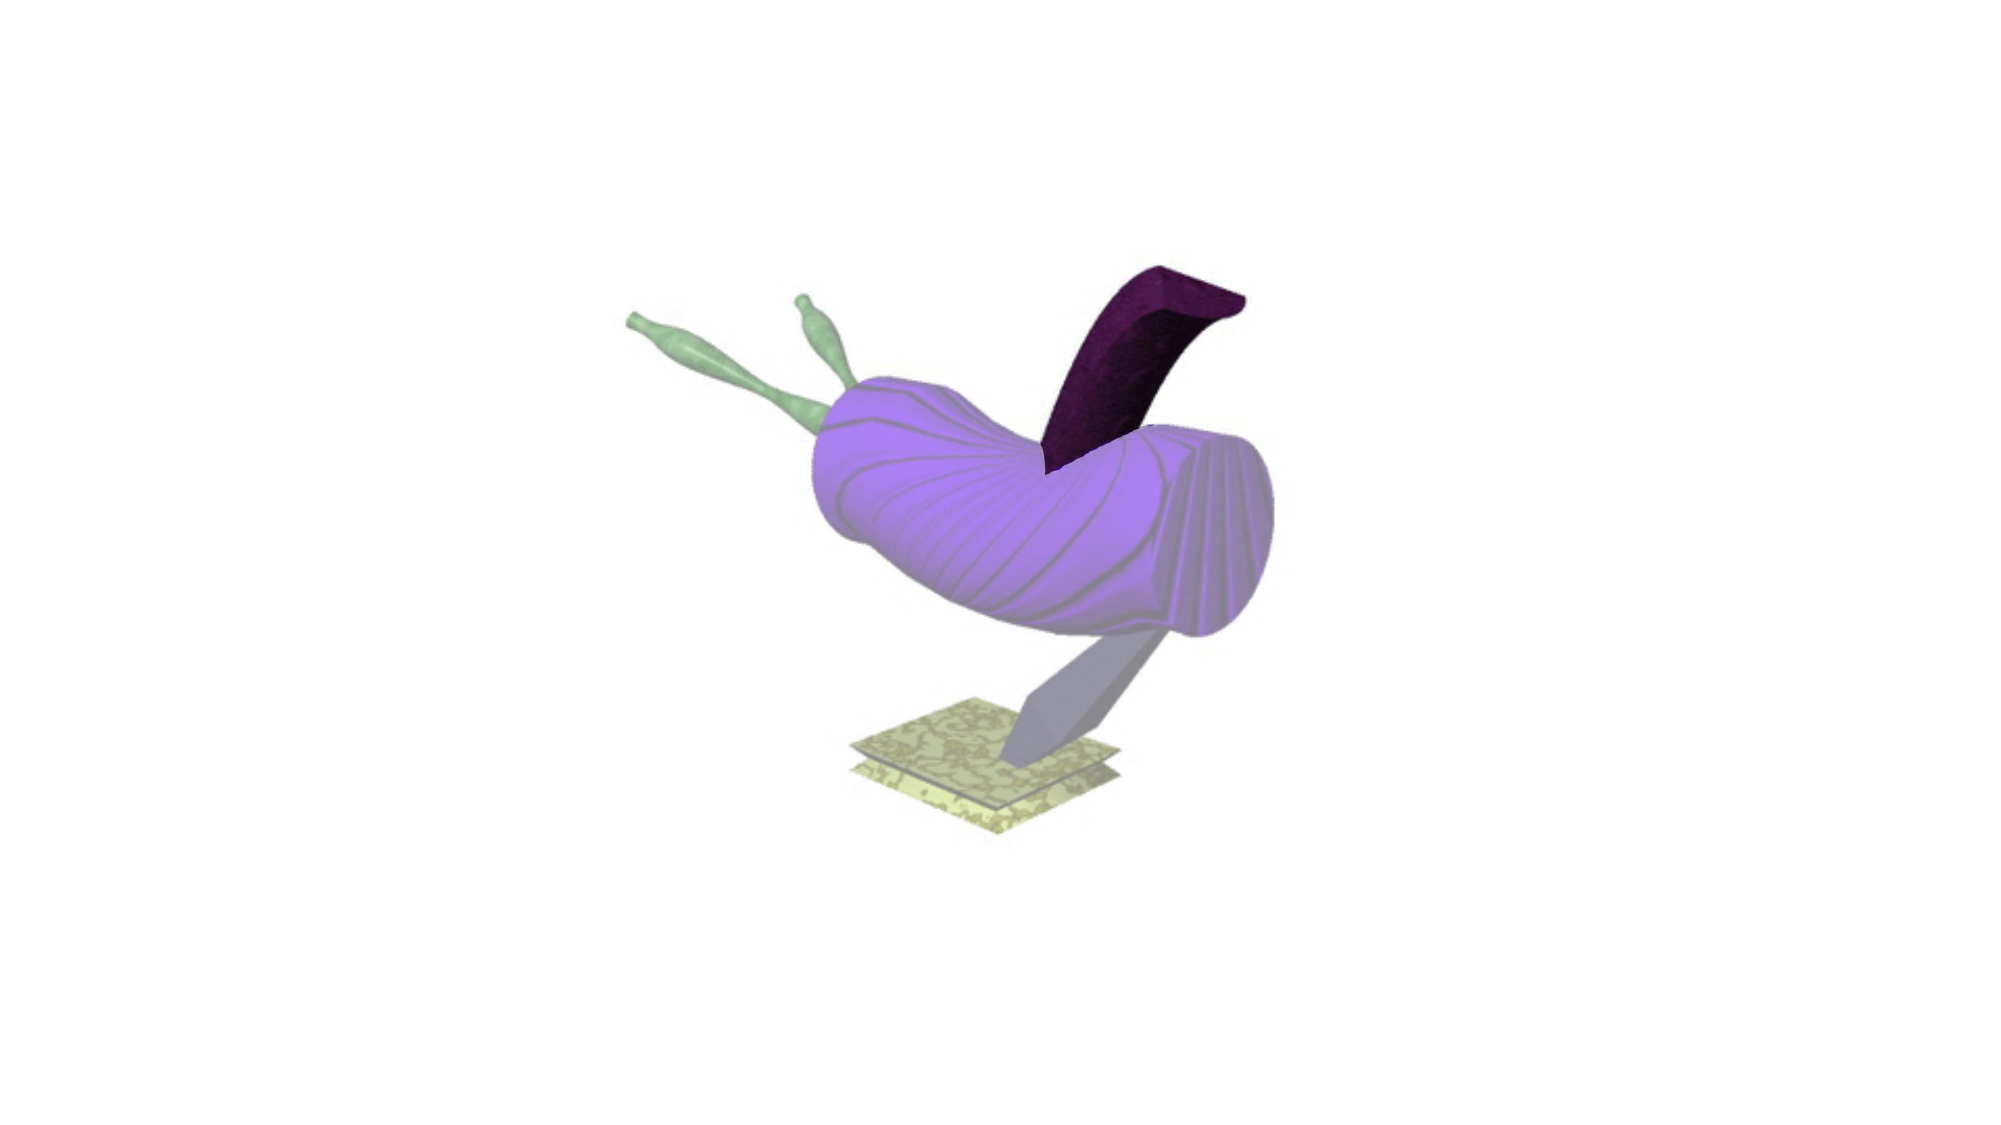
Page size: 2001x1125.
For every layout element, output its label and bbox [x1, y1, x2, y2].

text_box [593, 233, 1427, 859]
